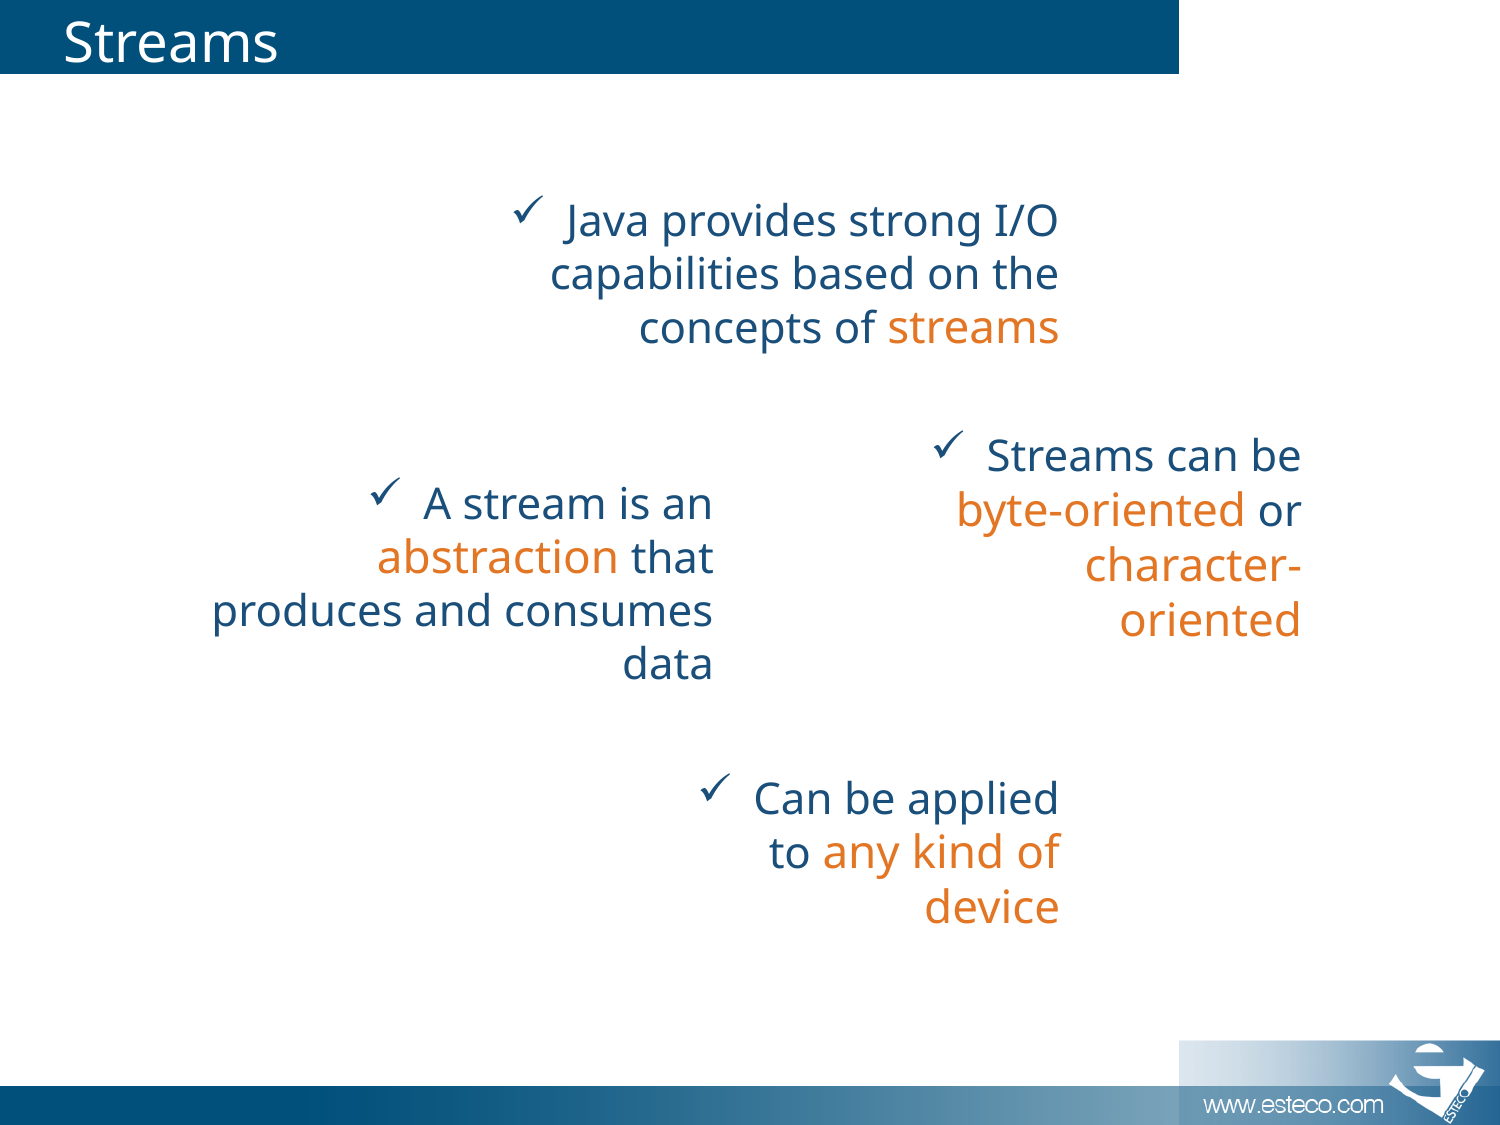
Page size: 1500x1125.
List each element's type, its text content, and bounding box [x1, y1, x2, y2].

text_box Streams can be byte-oriented or character-oriented [832, 420, 1317, 653]
text_box A stream is an abstraction that produces and consumes data [135, 467, 729, 696]
picture [0, 0, 1500, 1125]
title Streams [48, 0, 1192, 80]
text_box Can be applied to any kind of device [669, 763, 1075, 941]
text_box Java provides strong I/O capabilities based on the concepts of streams [324, 185, 1075, 361]
